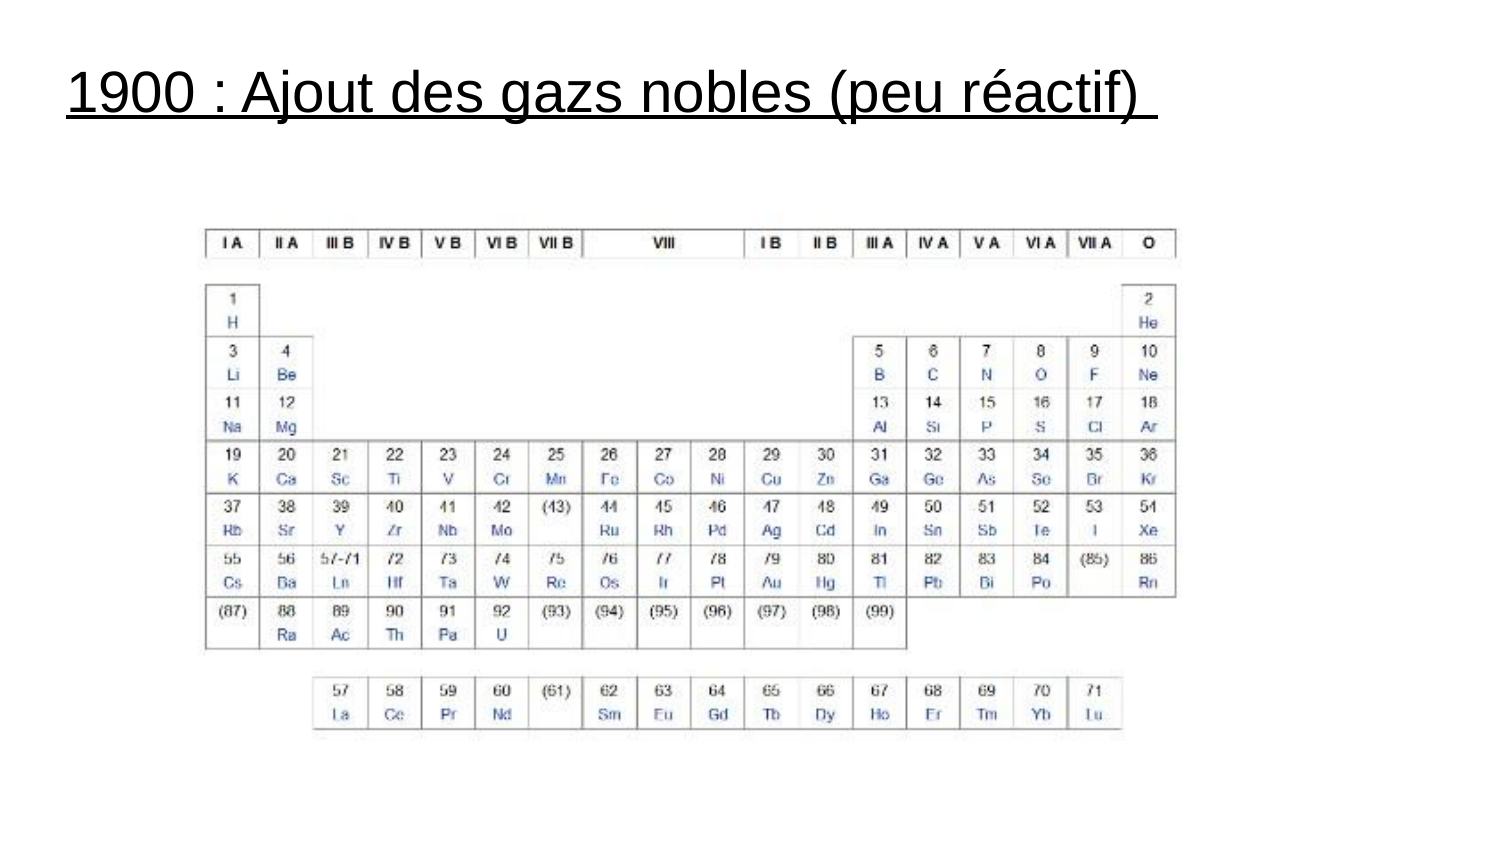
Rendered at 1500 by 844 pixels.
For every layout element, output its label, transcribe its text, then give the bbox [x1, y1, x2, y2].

picture [184, 213, 1209, 750]
title 1900 : Ajout des gazs nobles (peu réactif) [51, 38, 1449, 133]
